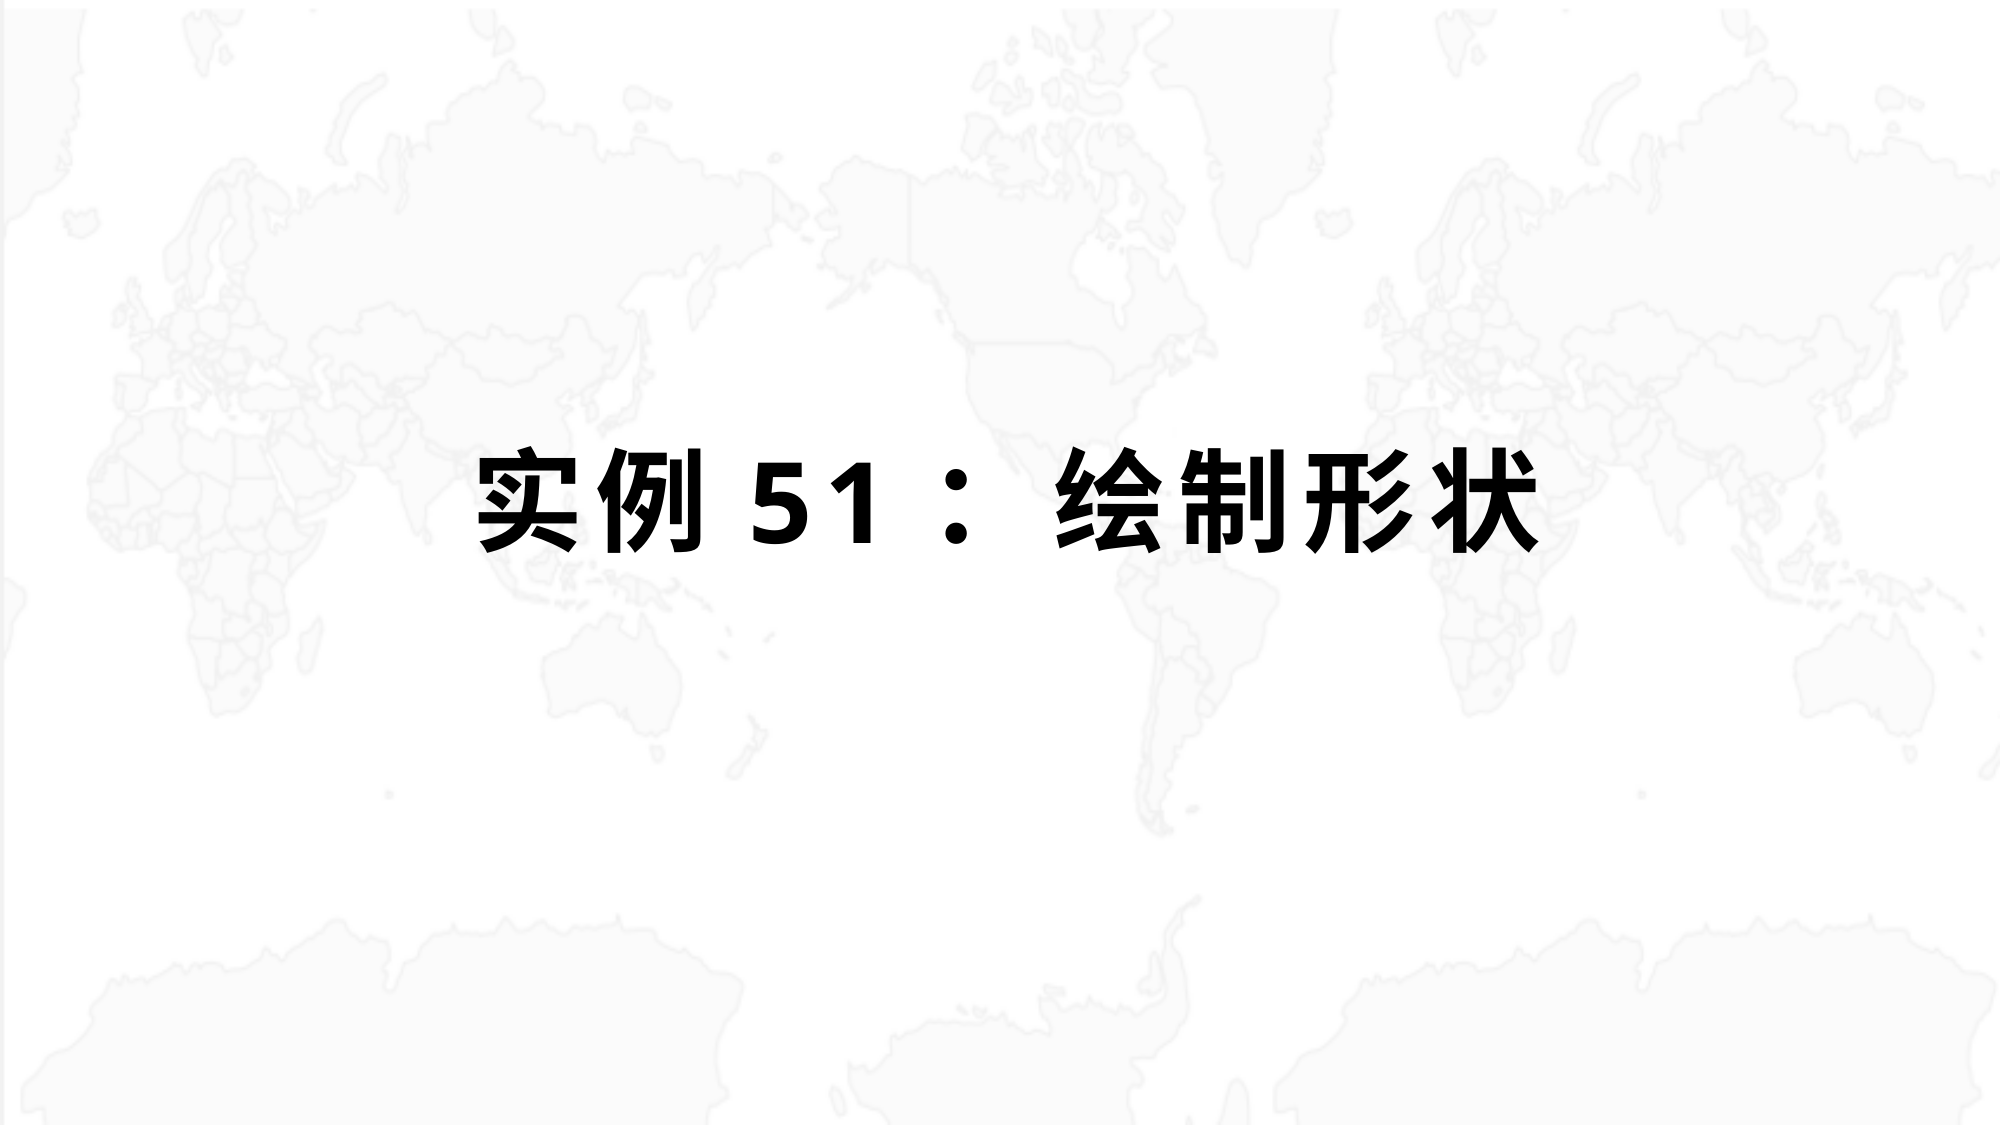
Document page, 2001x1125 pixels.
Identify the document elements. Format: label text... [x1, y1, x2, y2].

title 实例51：绘制形状 [109, 424, 1891, 573]
